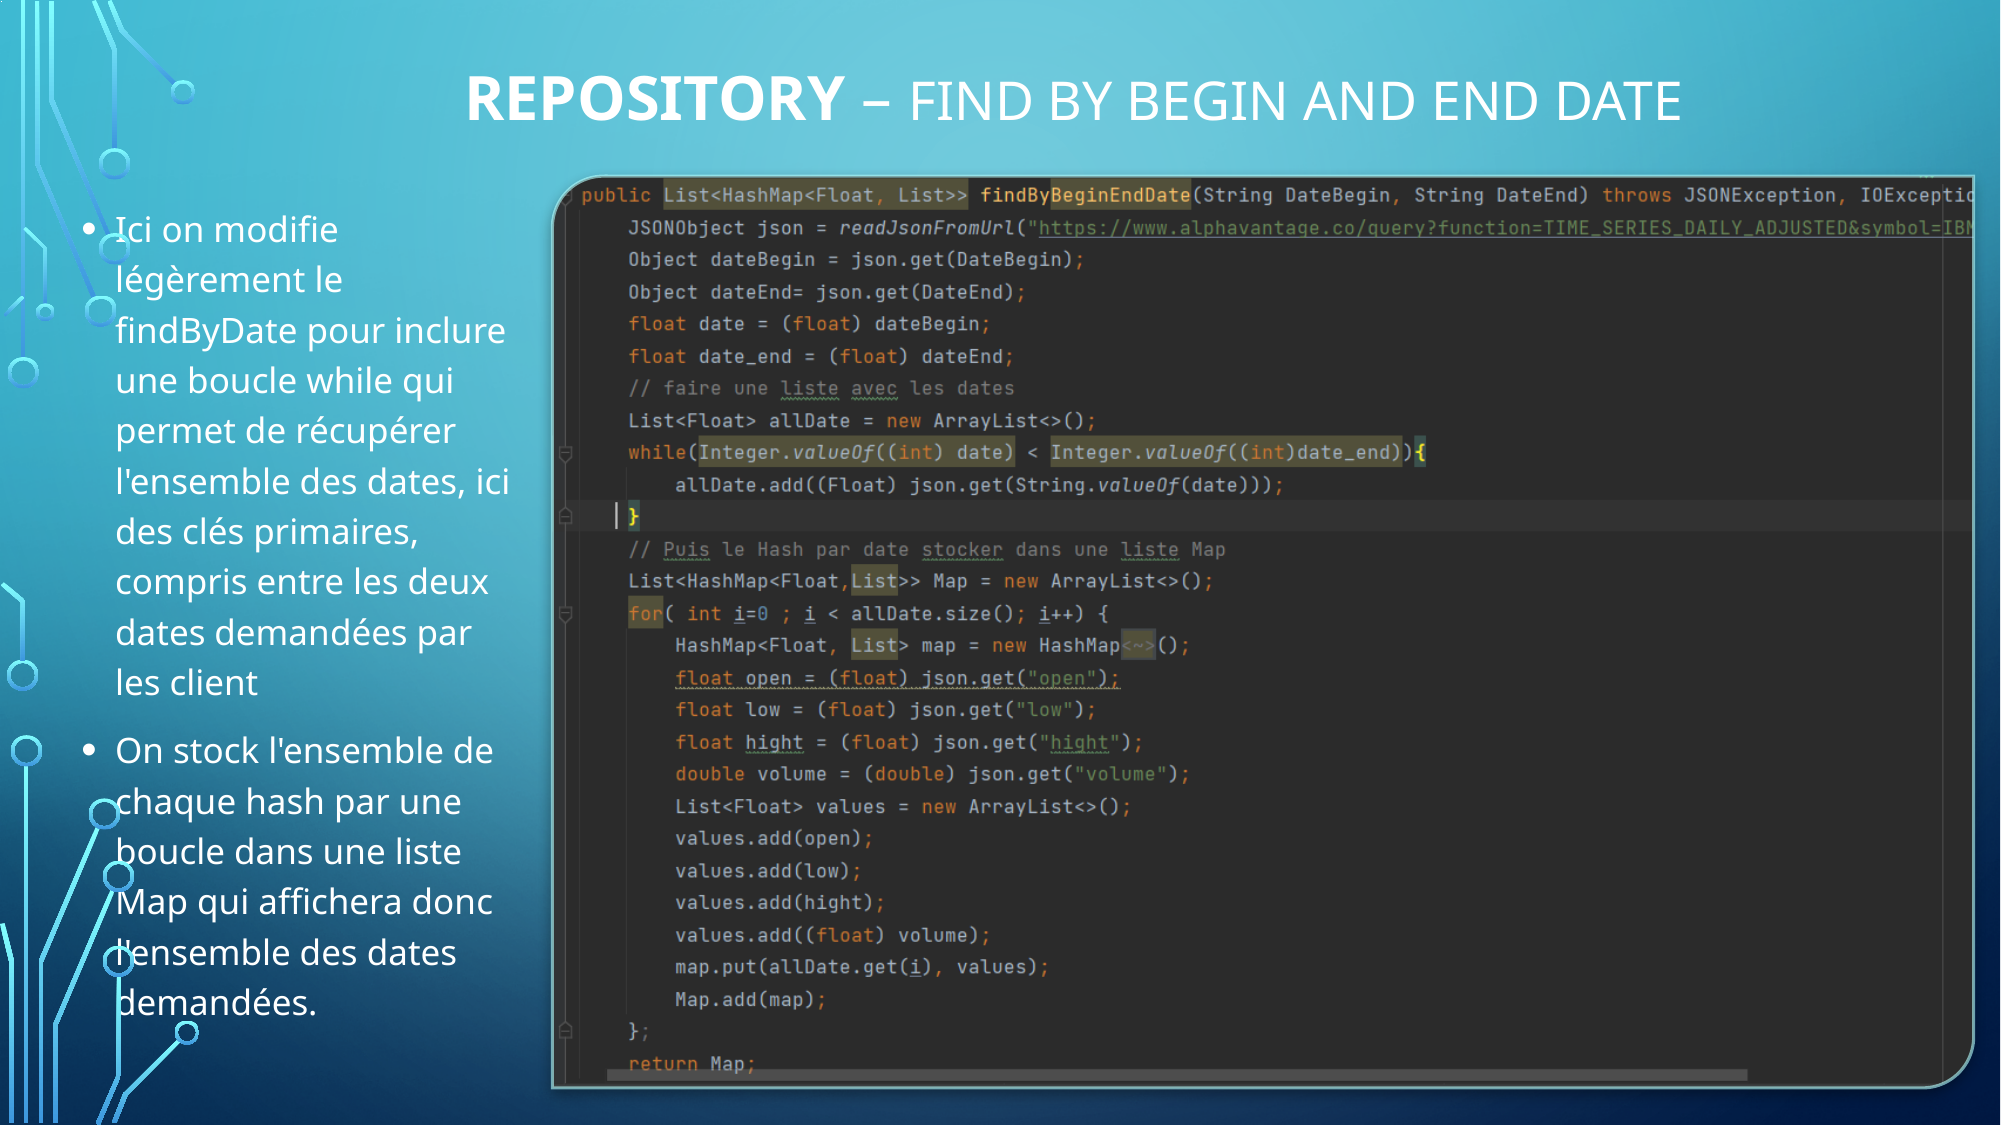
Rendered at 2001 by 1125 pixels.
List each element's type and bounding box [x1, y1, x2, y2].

text_box [0, 0, 201, 1125]
picture [201, 0, 2000, 1125]
